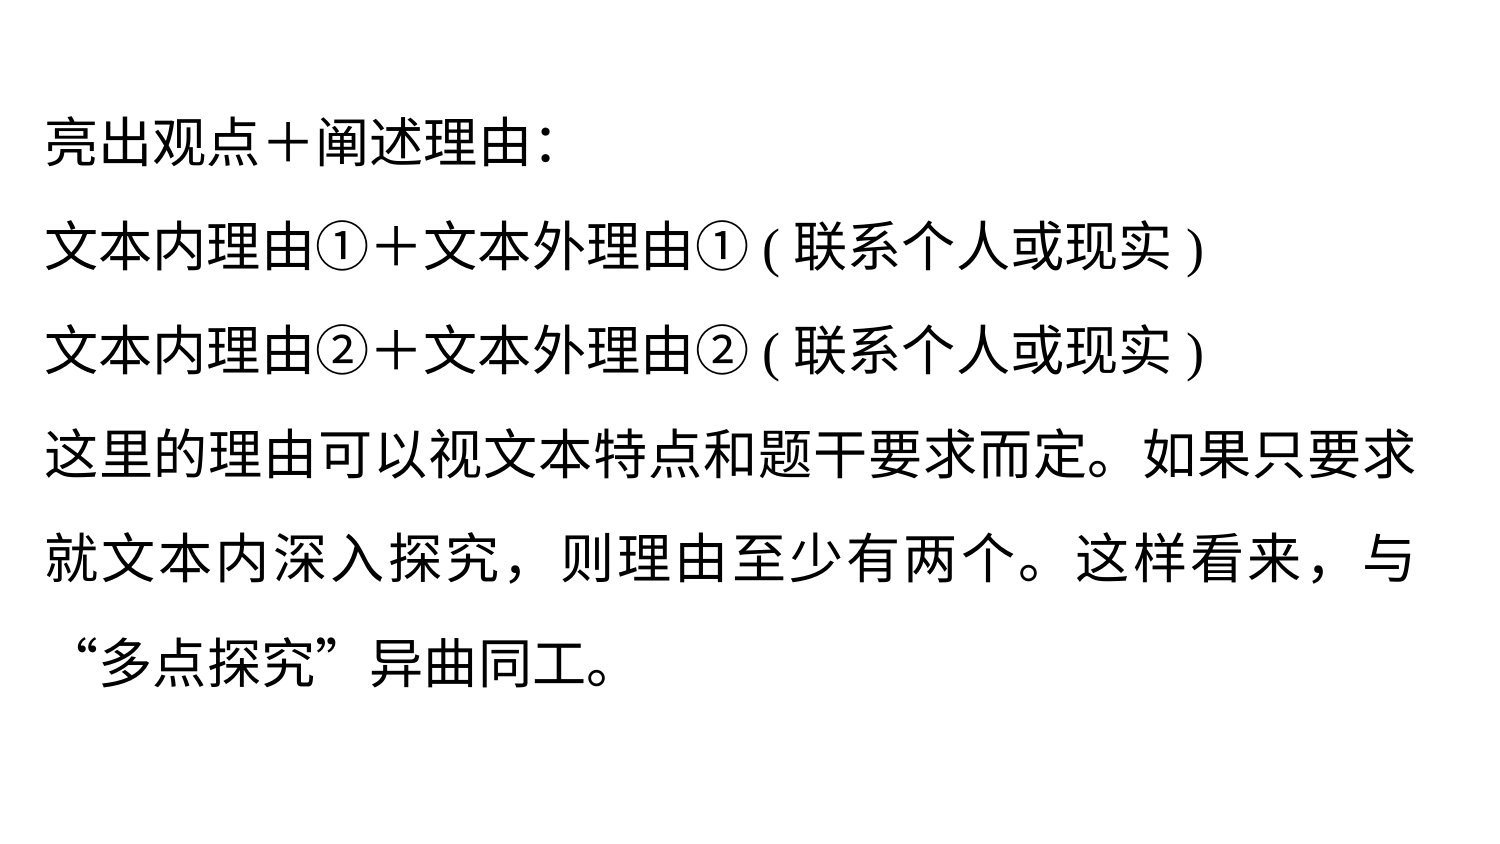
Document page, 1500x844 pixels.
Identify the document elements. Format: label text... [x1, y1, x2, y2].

text_box 亮出观点＋阐述理由： 文本内理由①＋文本外理由①(联系个人或现实) 文本内理由②＋文本外理由②(联系个人或现实) 这里的理由可以视文本特点和题干要求而定。如果只要求就文本内深入探究，则理由至少有两个。这样看来，与“多点探究”异曲同工。 [29, 61, 1432, 702]
